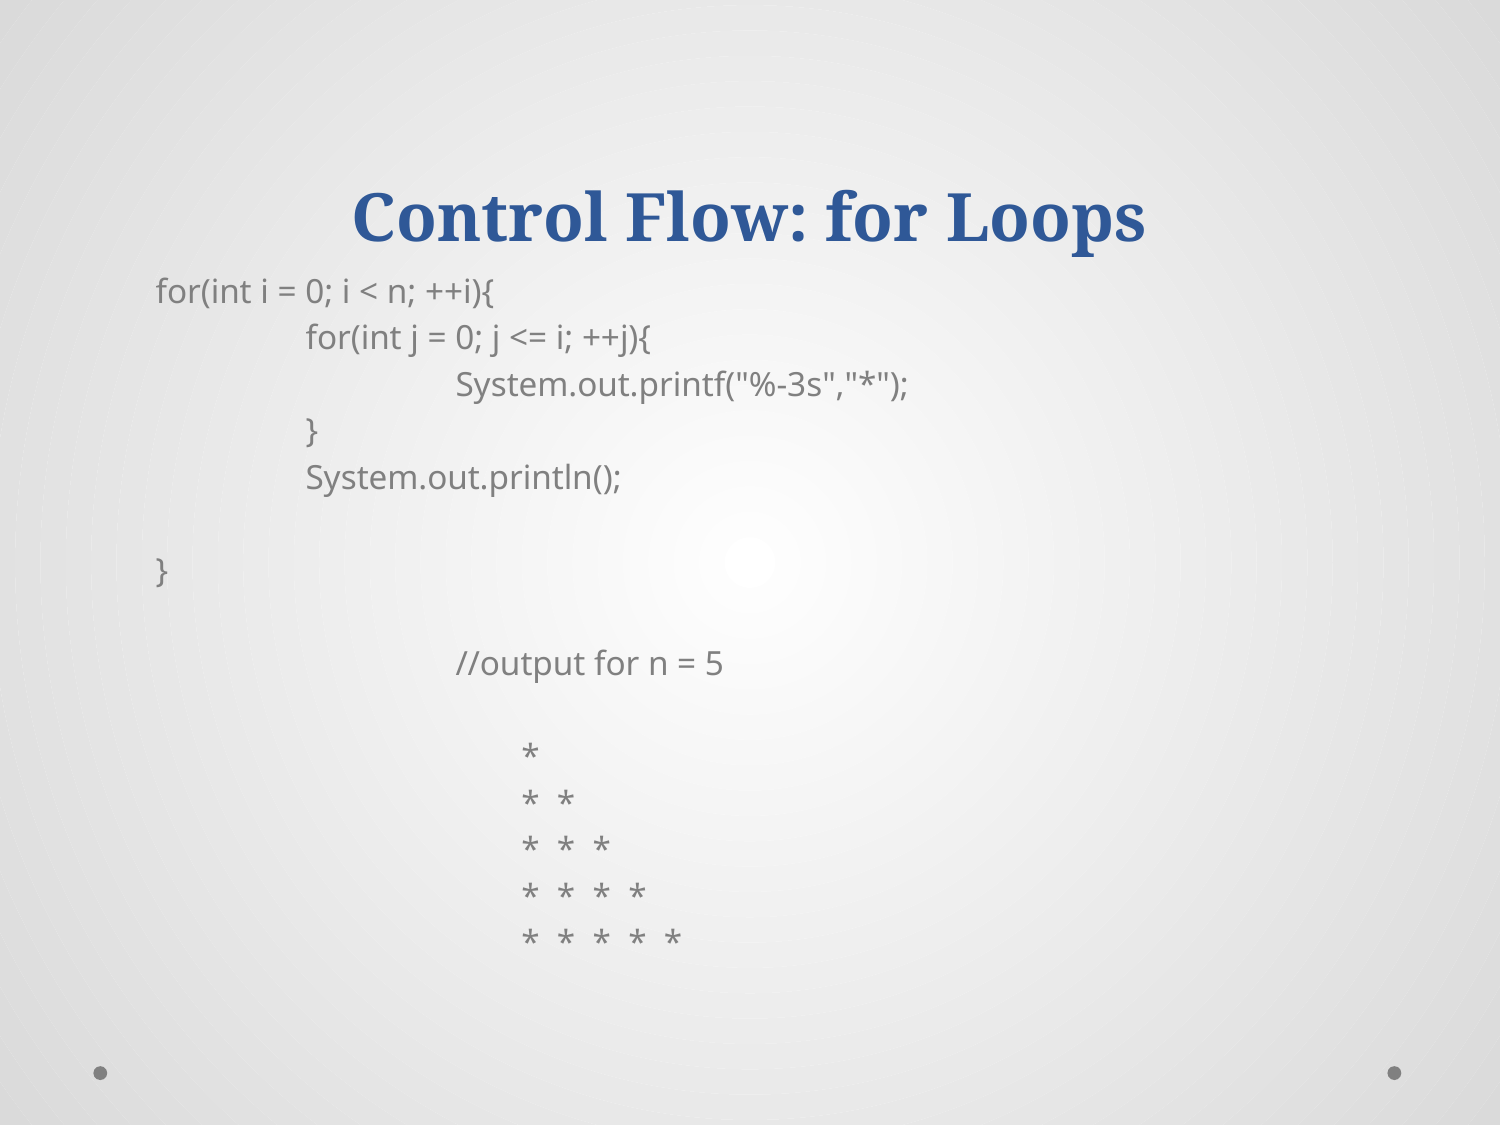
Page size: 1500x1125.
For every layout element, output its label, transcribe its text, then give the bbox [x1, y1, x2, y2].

list for(int i = 0; i < n; ++i){ for(int j = 0; j <= i; ++j){ System.out.printf("%-3s","*"); } System.out.println(); } //output for n = 5 * * * * * * * * * * * * * * * [75, 262, 1425, 1005]
title Control Flow: for Loops [75, 0, 1425, 262]
